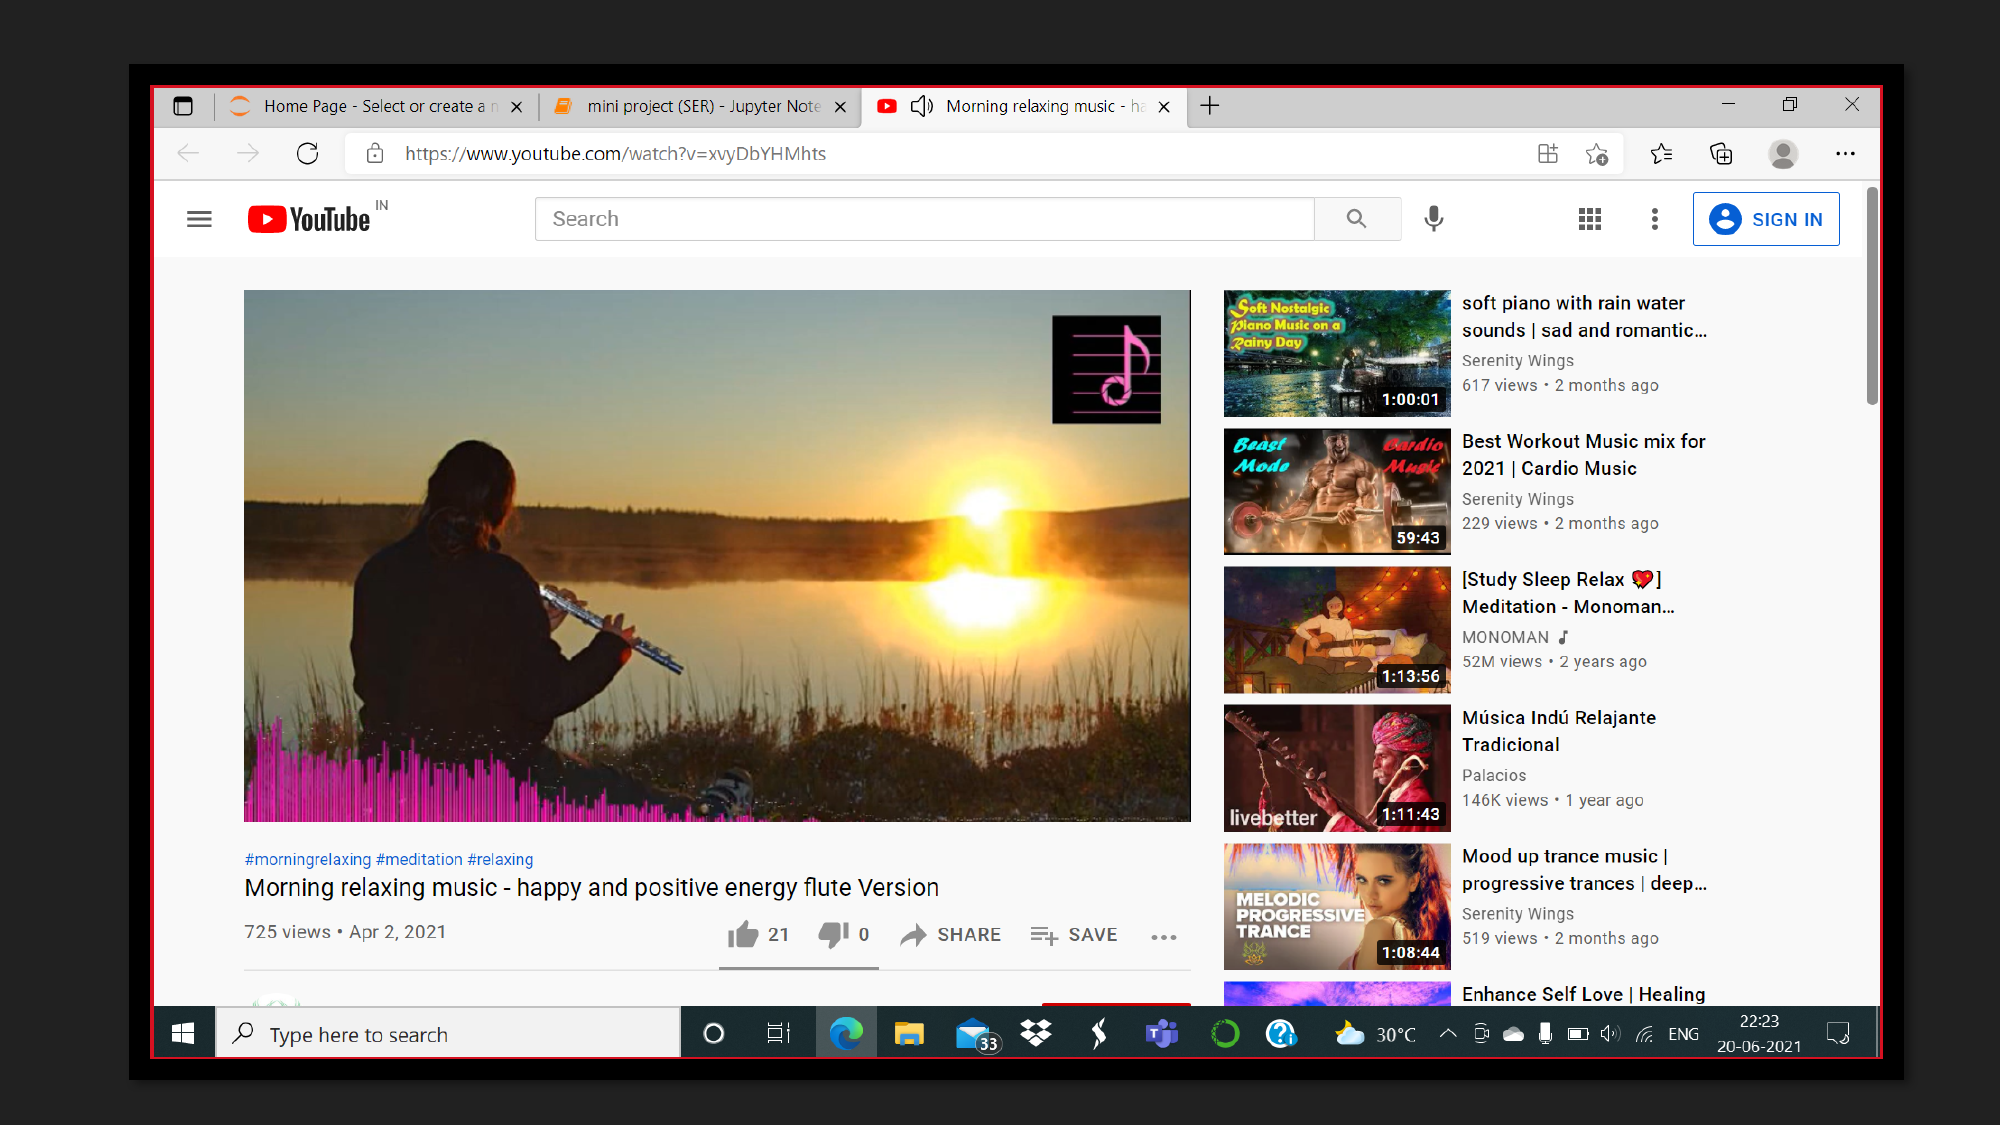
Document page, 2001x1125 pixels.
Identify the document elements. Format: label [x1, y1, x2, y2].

picture [149, 84, 1884, 1060]
